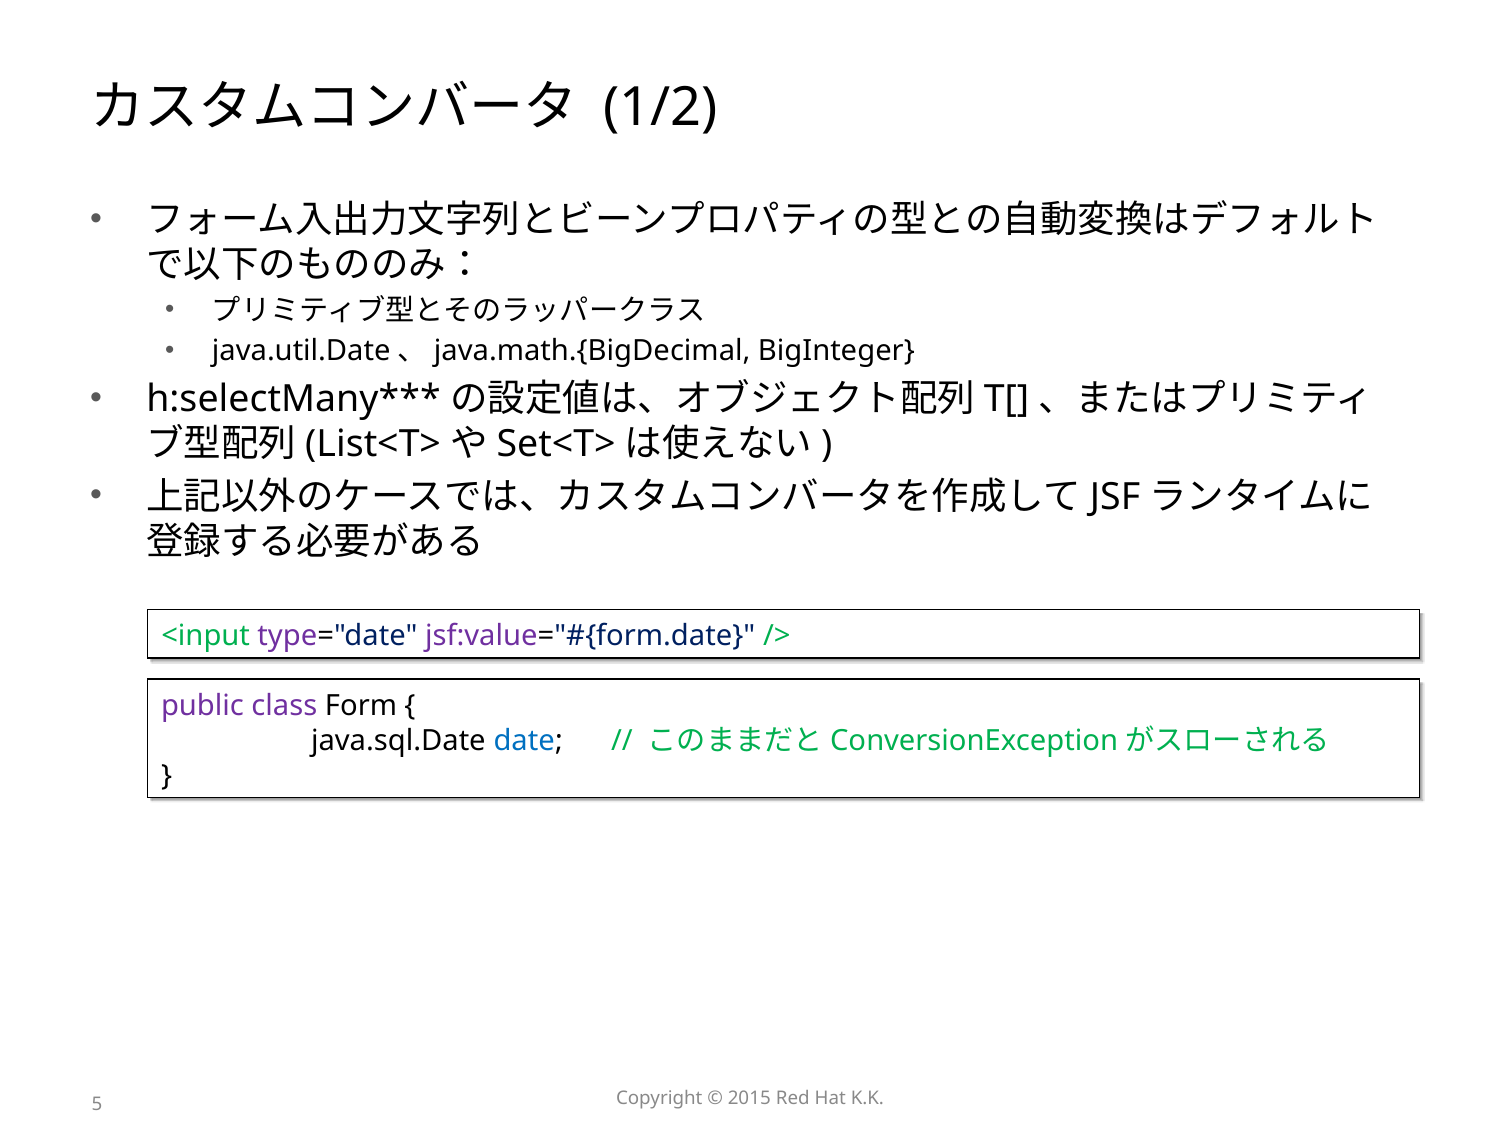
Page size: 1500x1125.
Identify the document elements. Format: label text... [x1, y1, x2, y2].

slide_number 5 [76, 1082, 160, 1125]
text_box <input type="date" jsf:value="#{form.date}" /> [147, 609, 1420, 659]
footer Copyright © 2015 Red Hat K.K. [430, 1082, 1069, 1119]
title カスタムコンバータ (1/2) [75, 45, 1425, 163]
list フォーム入出力文字列とビーンプロパティの型との自動変換はデフォルトで以下のもののみ： プリミティブ型とそのラッパークラス java.util.Date、java.math.{BigDecimal, BigInteger} h:selectMany***の設定値は、オブジェクト配列T[]、またはプリミティブ型配列(List<T>やSet<T>は使えない) 上記以外のケースでは、カスタムコンバータを作成してJSFランタイムに登録する必要がある [75, 187, 1425, 1059]
text_box public class Form { java.sql.Date date; // このままだとConversionExceptionがスローされる } [147, 679, 1420, 798]
